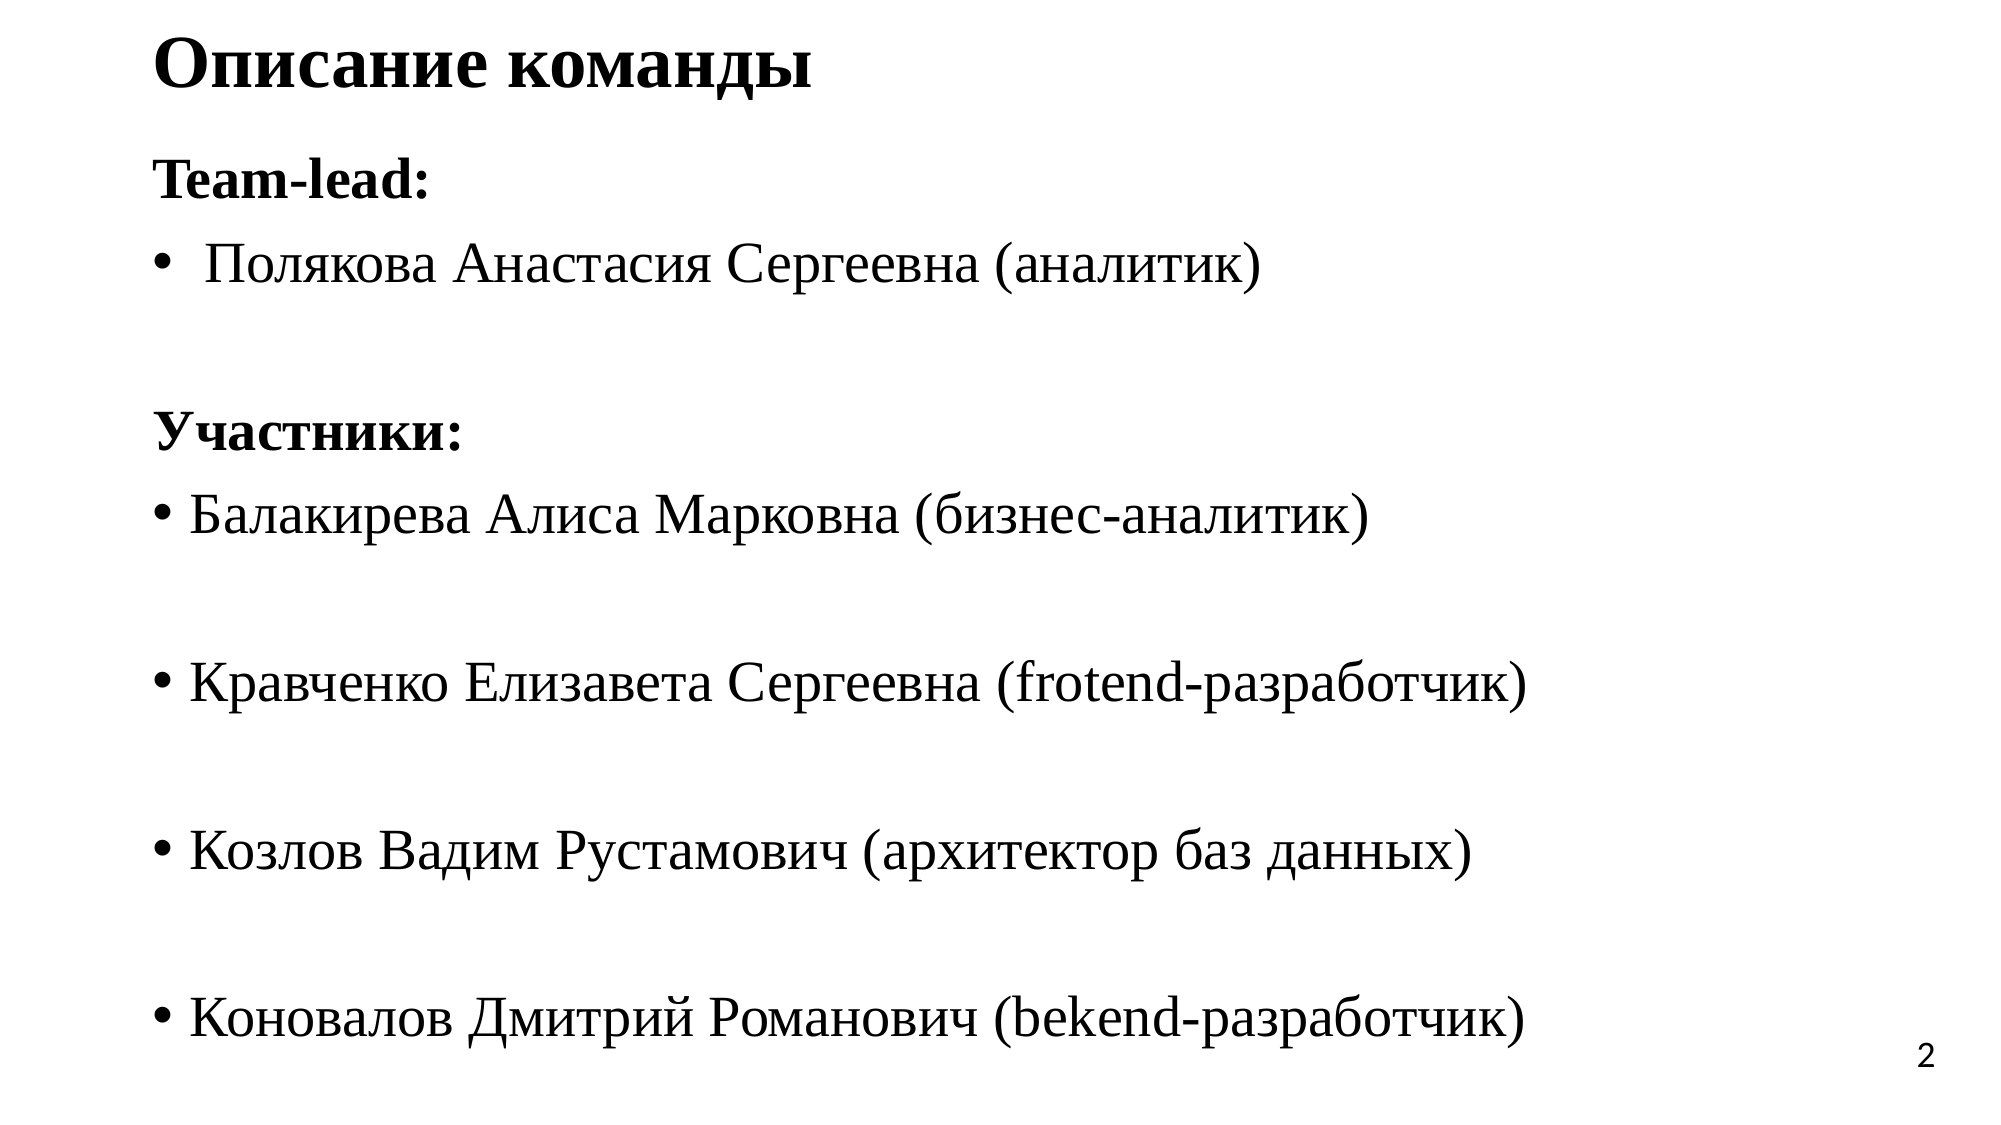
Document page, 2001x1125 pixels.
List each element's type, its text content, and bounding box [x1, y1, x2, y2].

title Описание команды [137, 0, 1863, 141]
list Team-lead: Полякова Анастасия Сергеевна (аналитик) Участники: Балакирева Алиса Марковна (бизнес-аналитик) Кравченко Елизавета Сергеевна (frotend-разработчик) Козлов Вадим Рустамович (архитектор баз данных) Коновалов Дмитрий Романович (bekend-разработчик) [137, 141, 1863, 855]
text_box 2 [1901, 1022, 1951, 1083]
